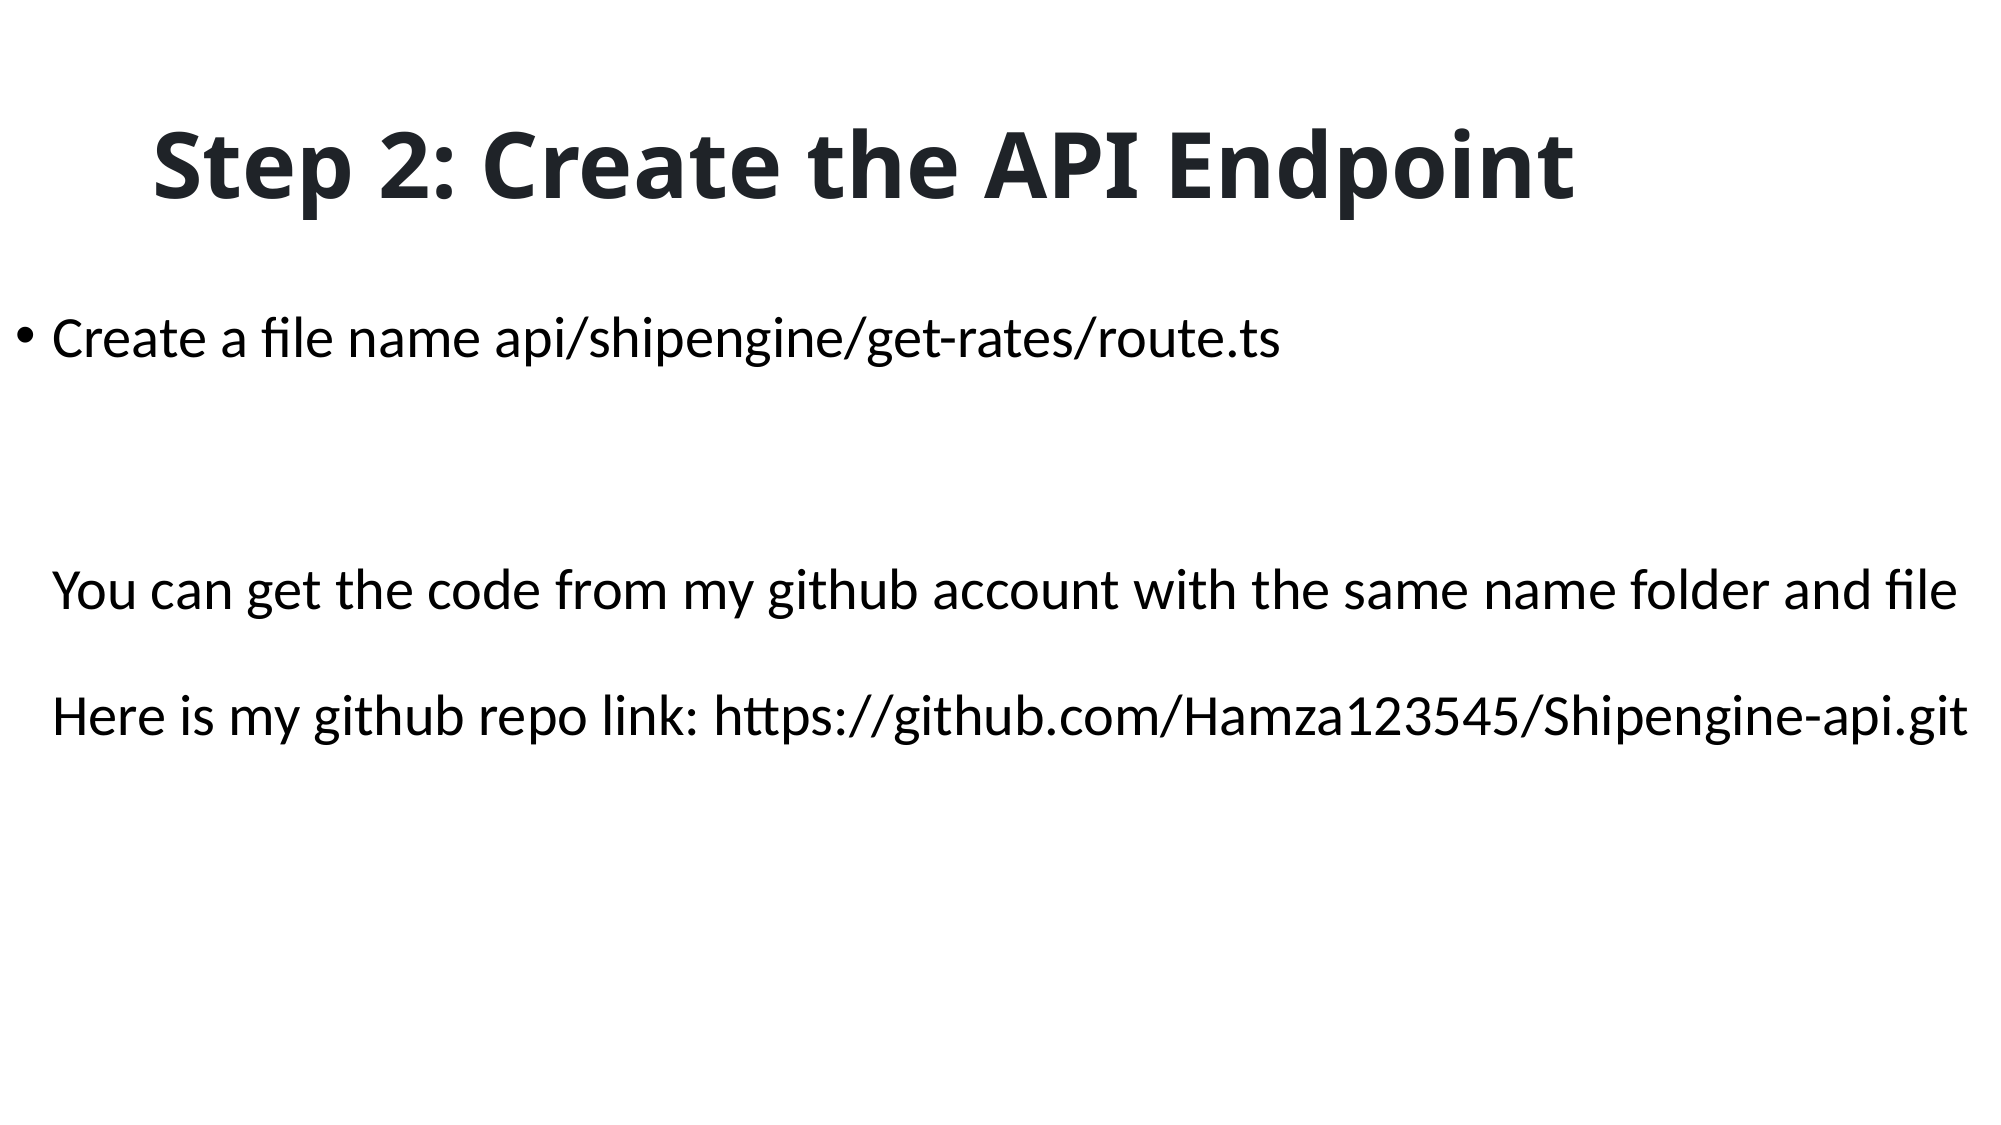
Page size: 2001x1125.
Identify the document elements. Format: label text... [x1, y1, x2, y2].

list Create a file name api/shipengine/get-rates/route.ts You can get the code from my github account with the same name folder and file Here is my github repo link: https://github.com/Hamza123545/Shipengine-api.git [0, 299, 2000, 1066]
title Step 2: Create the API Endpoint [137, 59, 1863, 278]
